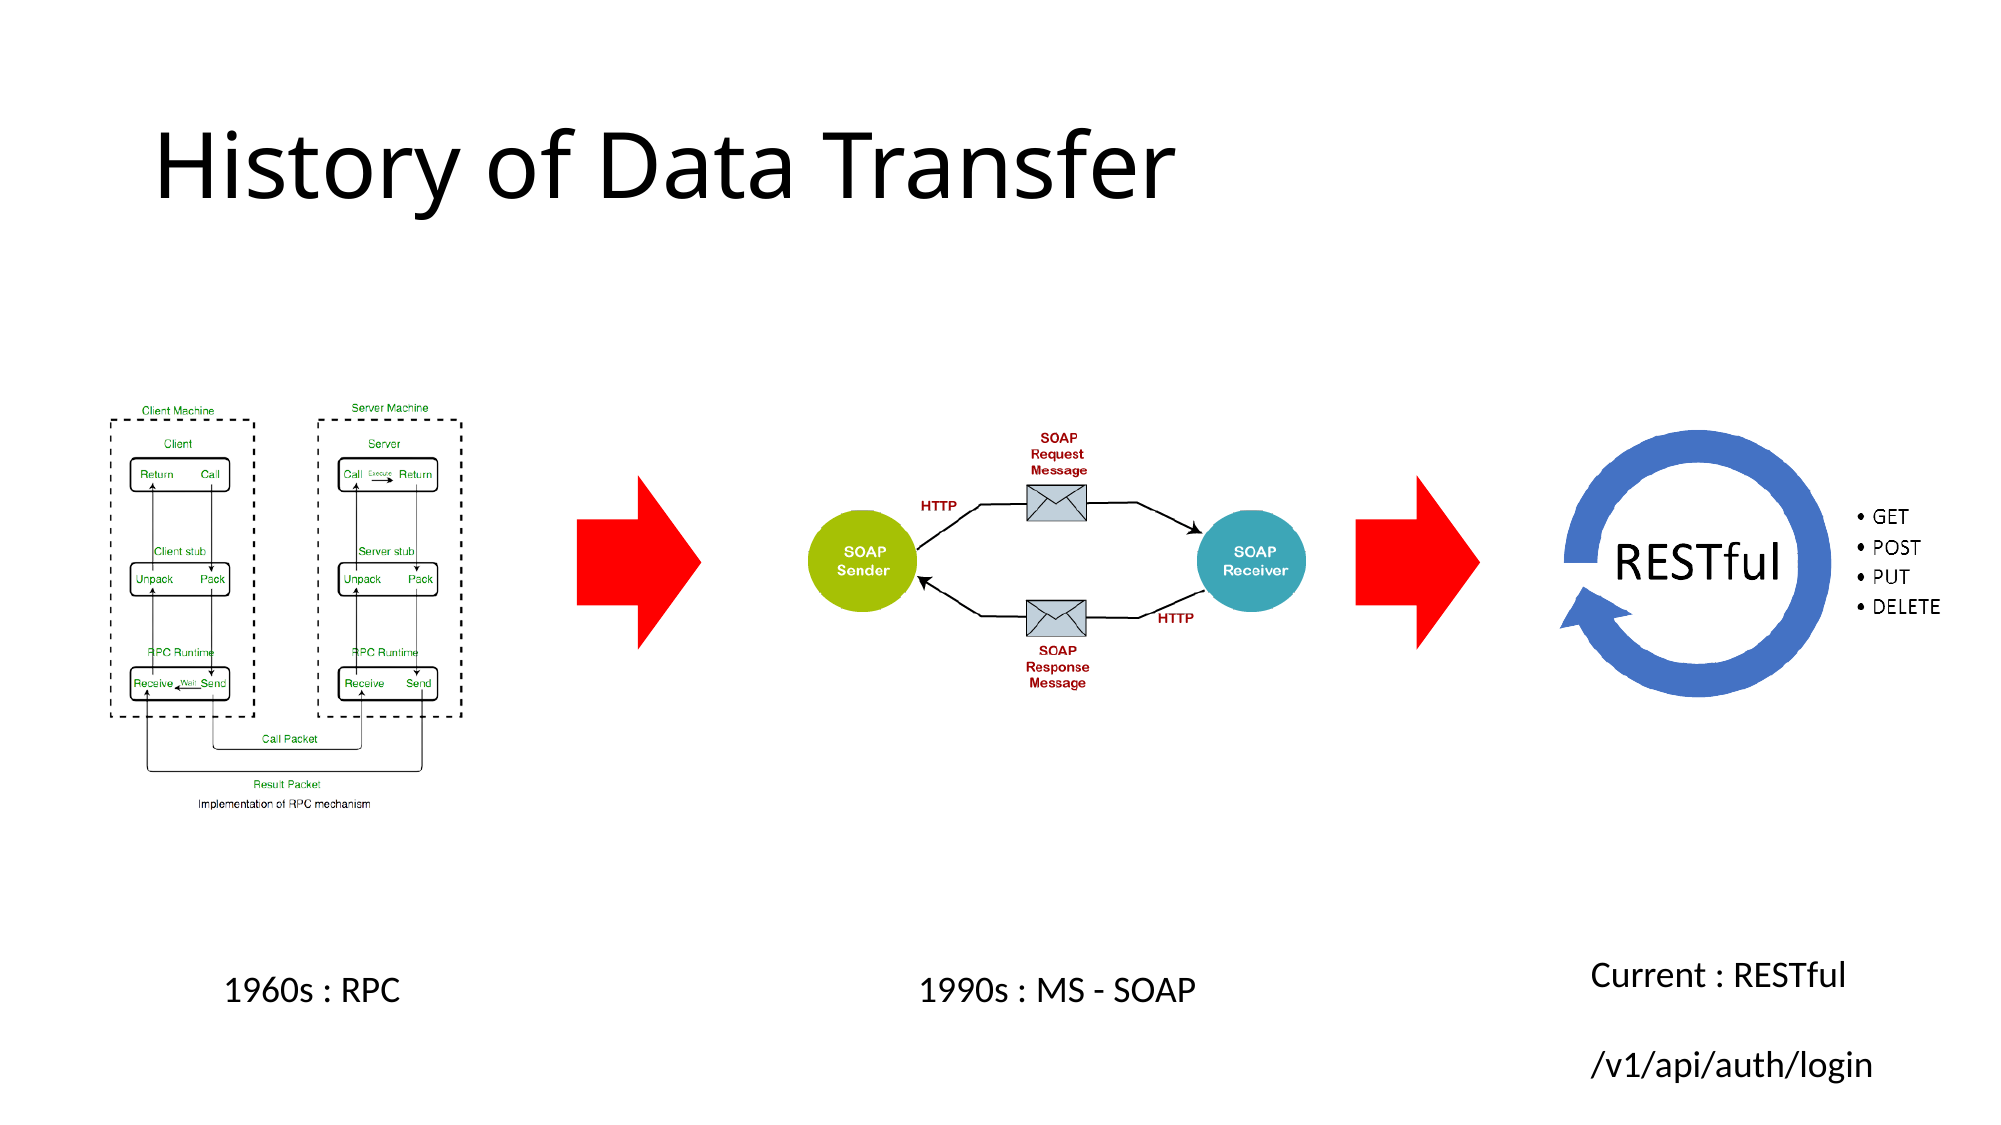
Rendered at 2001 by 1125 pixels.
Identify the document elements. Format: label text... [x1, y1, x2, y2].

text_box [1355, 475, 1481, 650]
title History of Data Transfer [137, 59, 1863, 278]
picture [98, 389, 476, 821]
text_box 1990s : MS - SOAP [903, 957, 1212, 1018]
text_box Current : RESTful /v1/api/auth/login [1576, 942, 1889, 1092]
text_box 1960s : RPC [208, 957, 416, 1018]
picture [802, 429, 1312, 695]
picture [1523, 409, 2000, 716]
text_box [576, 475, 702, 650]
